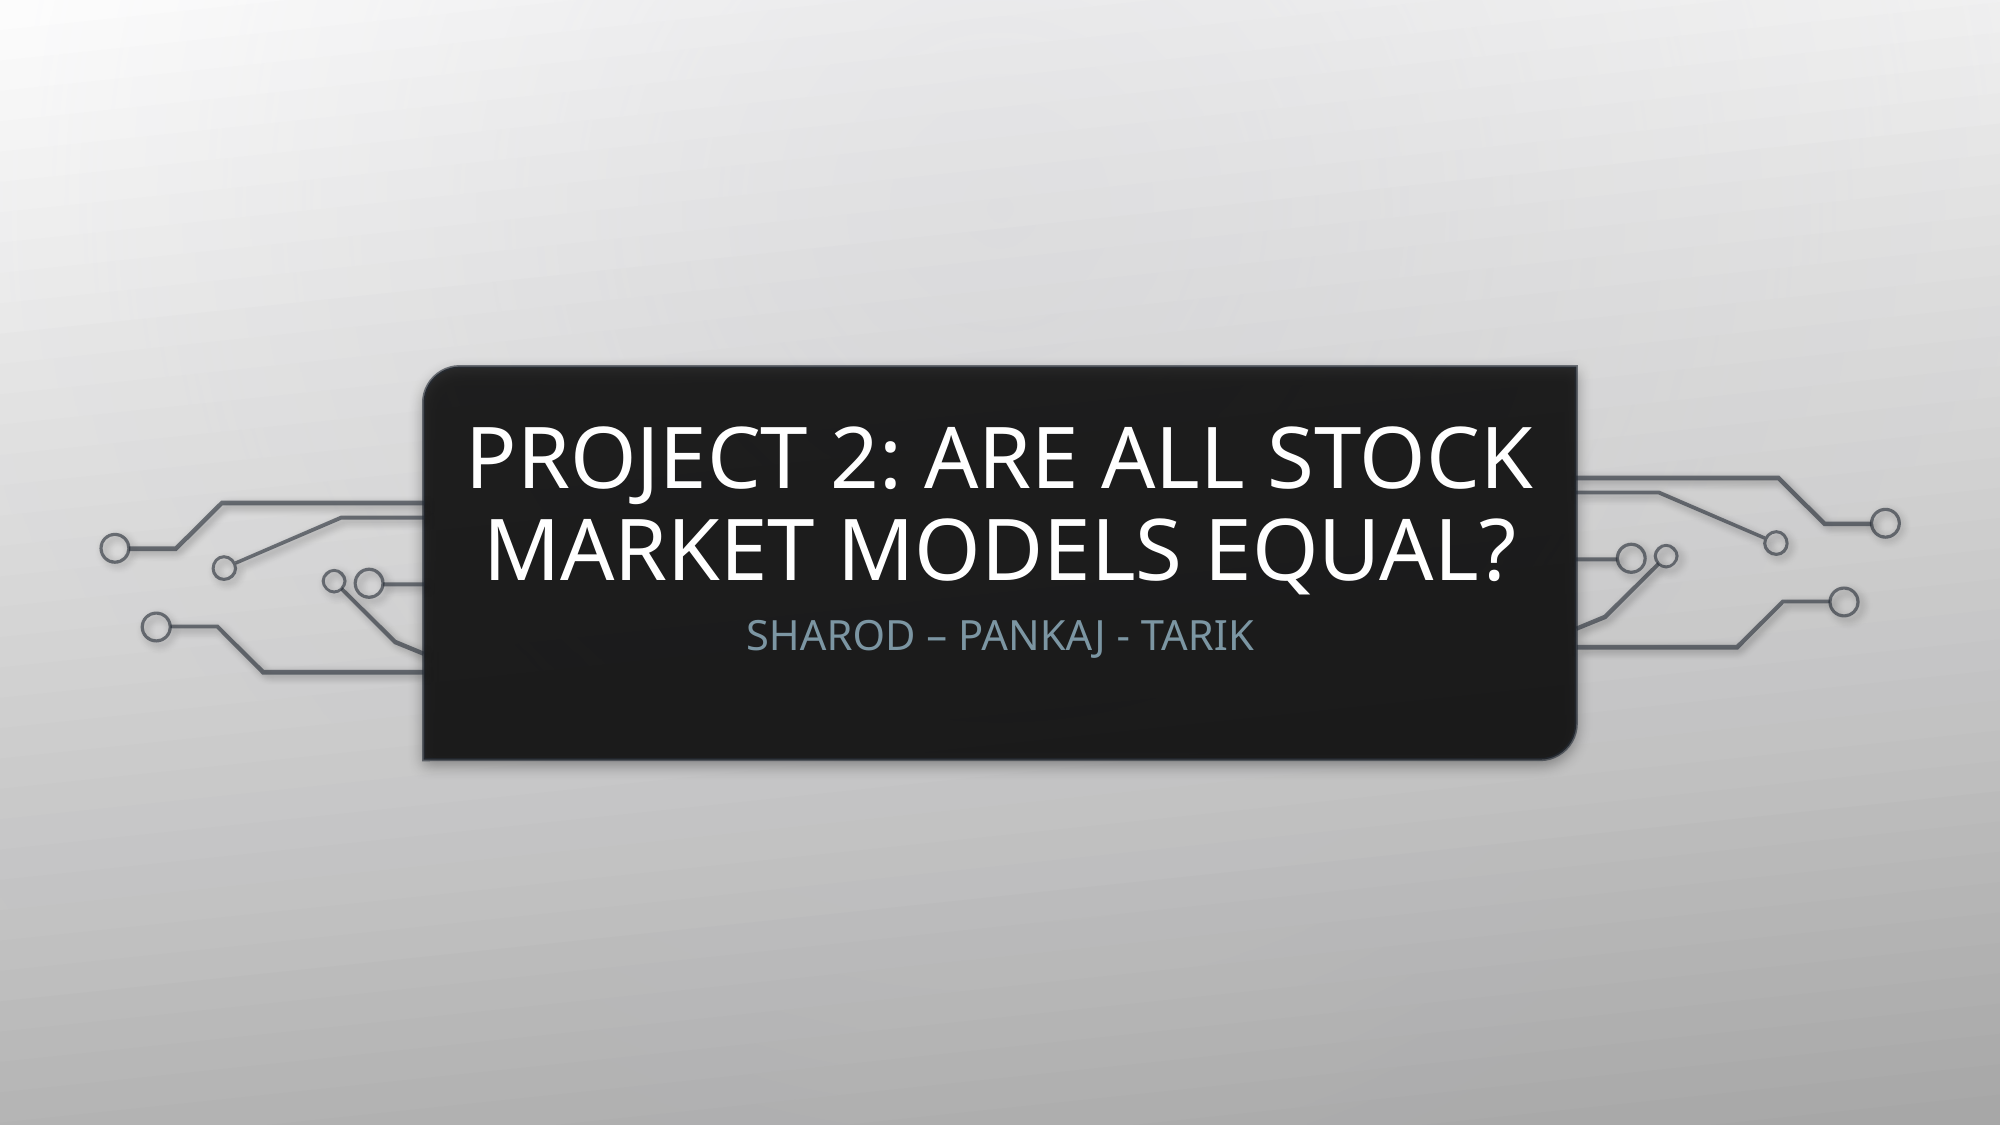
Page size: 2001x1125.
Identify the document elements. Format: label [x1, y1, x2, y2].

text_box [0, 0, 2000, 1125]
text_box [99, 475, 1902, 675]
